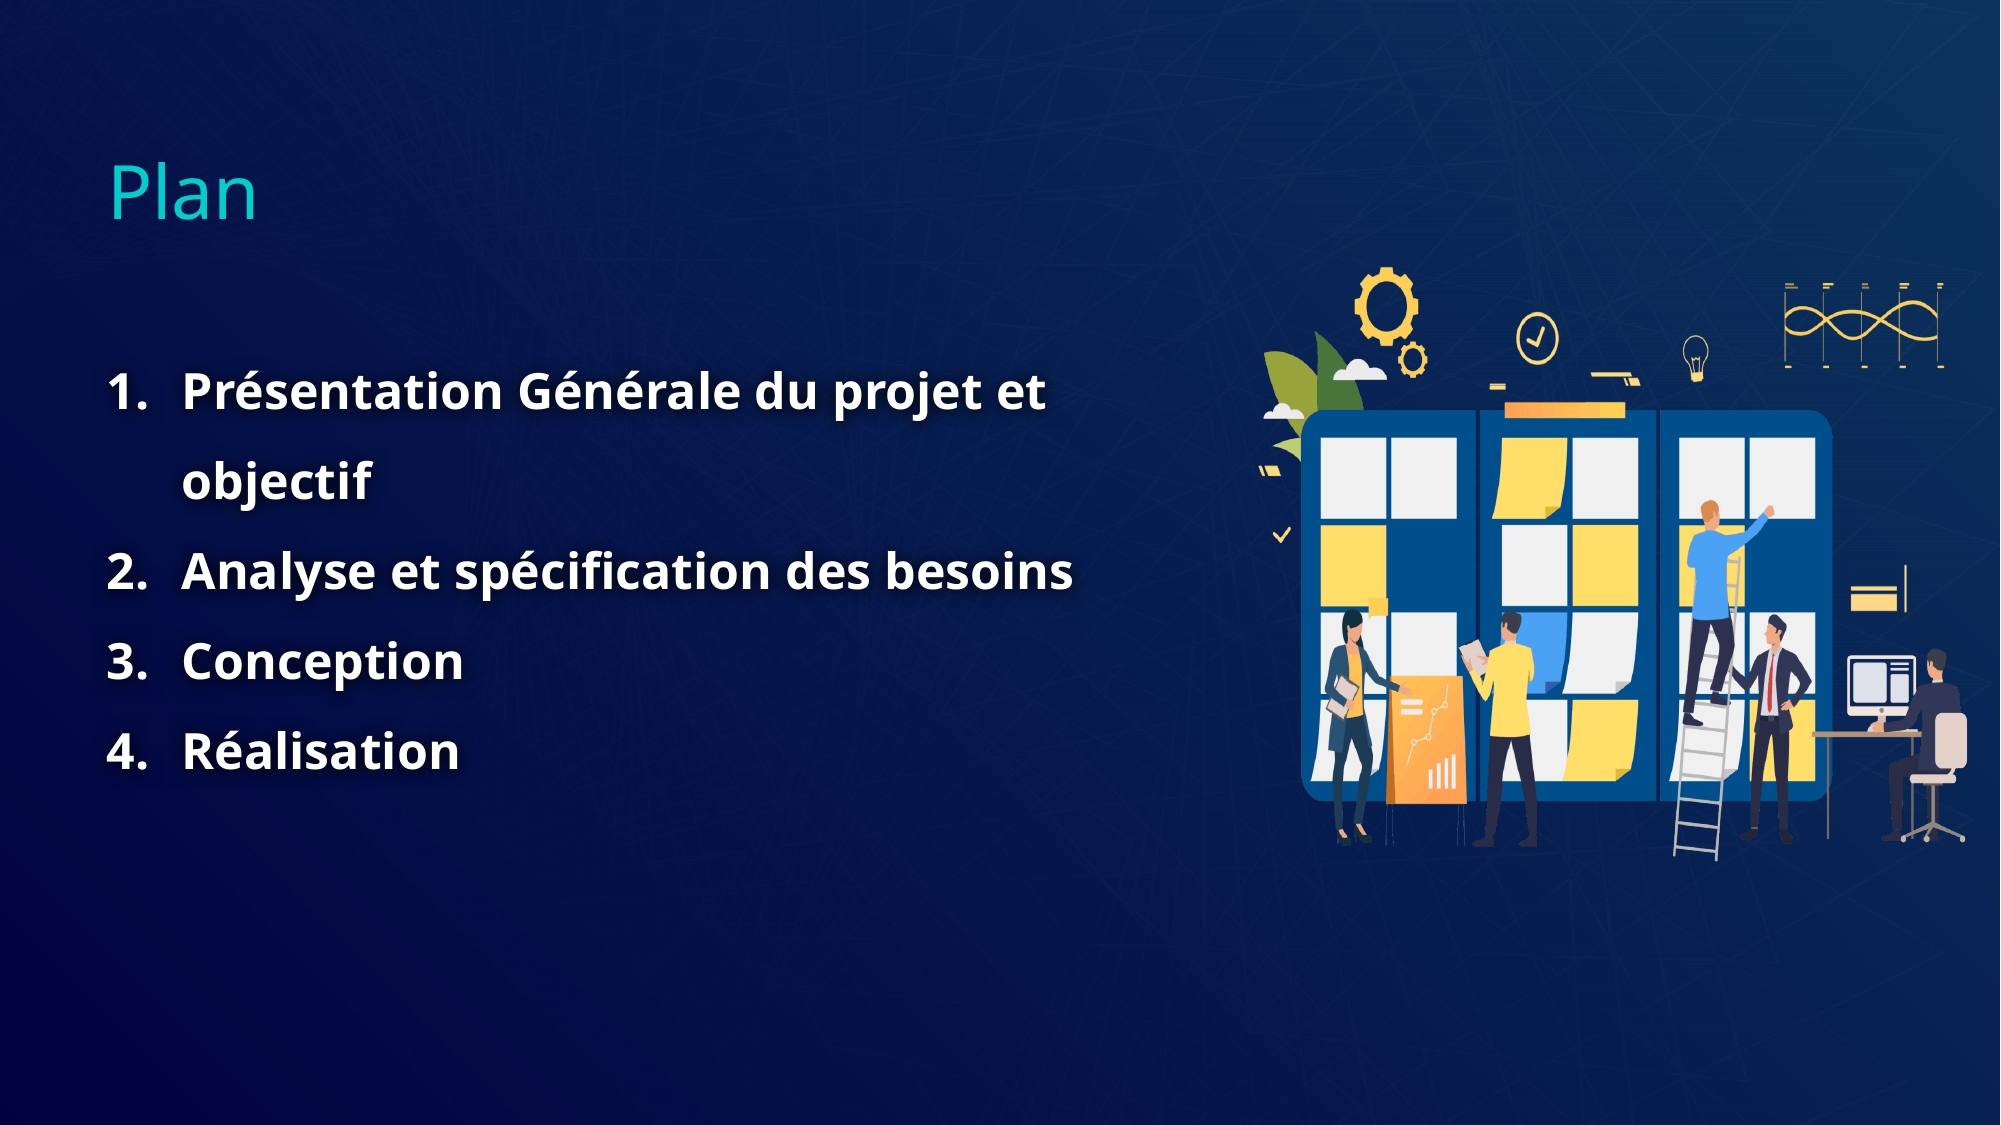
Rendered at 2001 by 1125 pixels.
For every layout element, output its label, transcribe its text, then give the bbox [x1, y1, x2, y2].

text_box Présentation Générale du projet et objectif Analyse et spécification des besoins Conception Réalisation [92, 322, 1156, 877]
picture [1212, 234, 2000, 895]
text_box Plan [92, 119, 768, 243]
